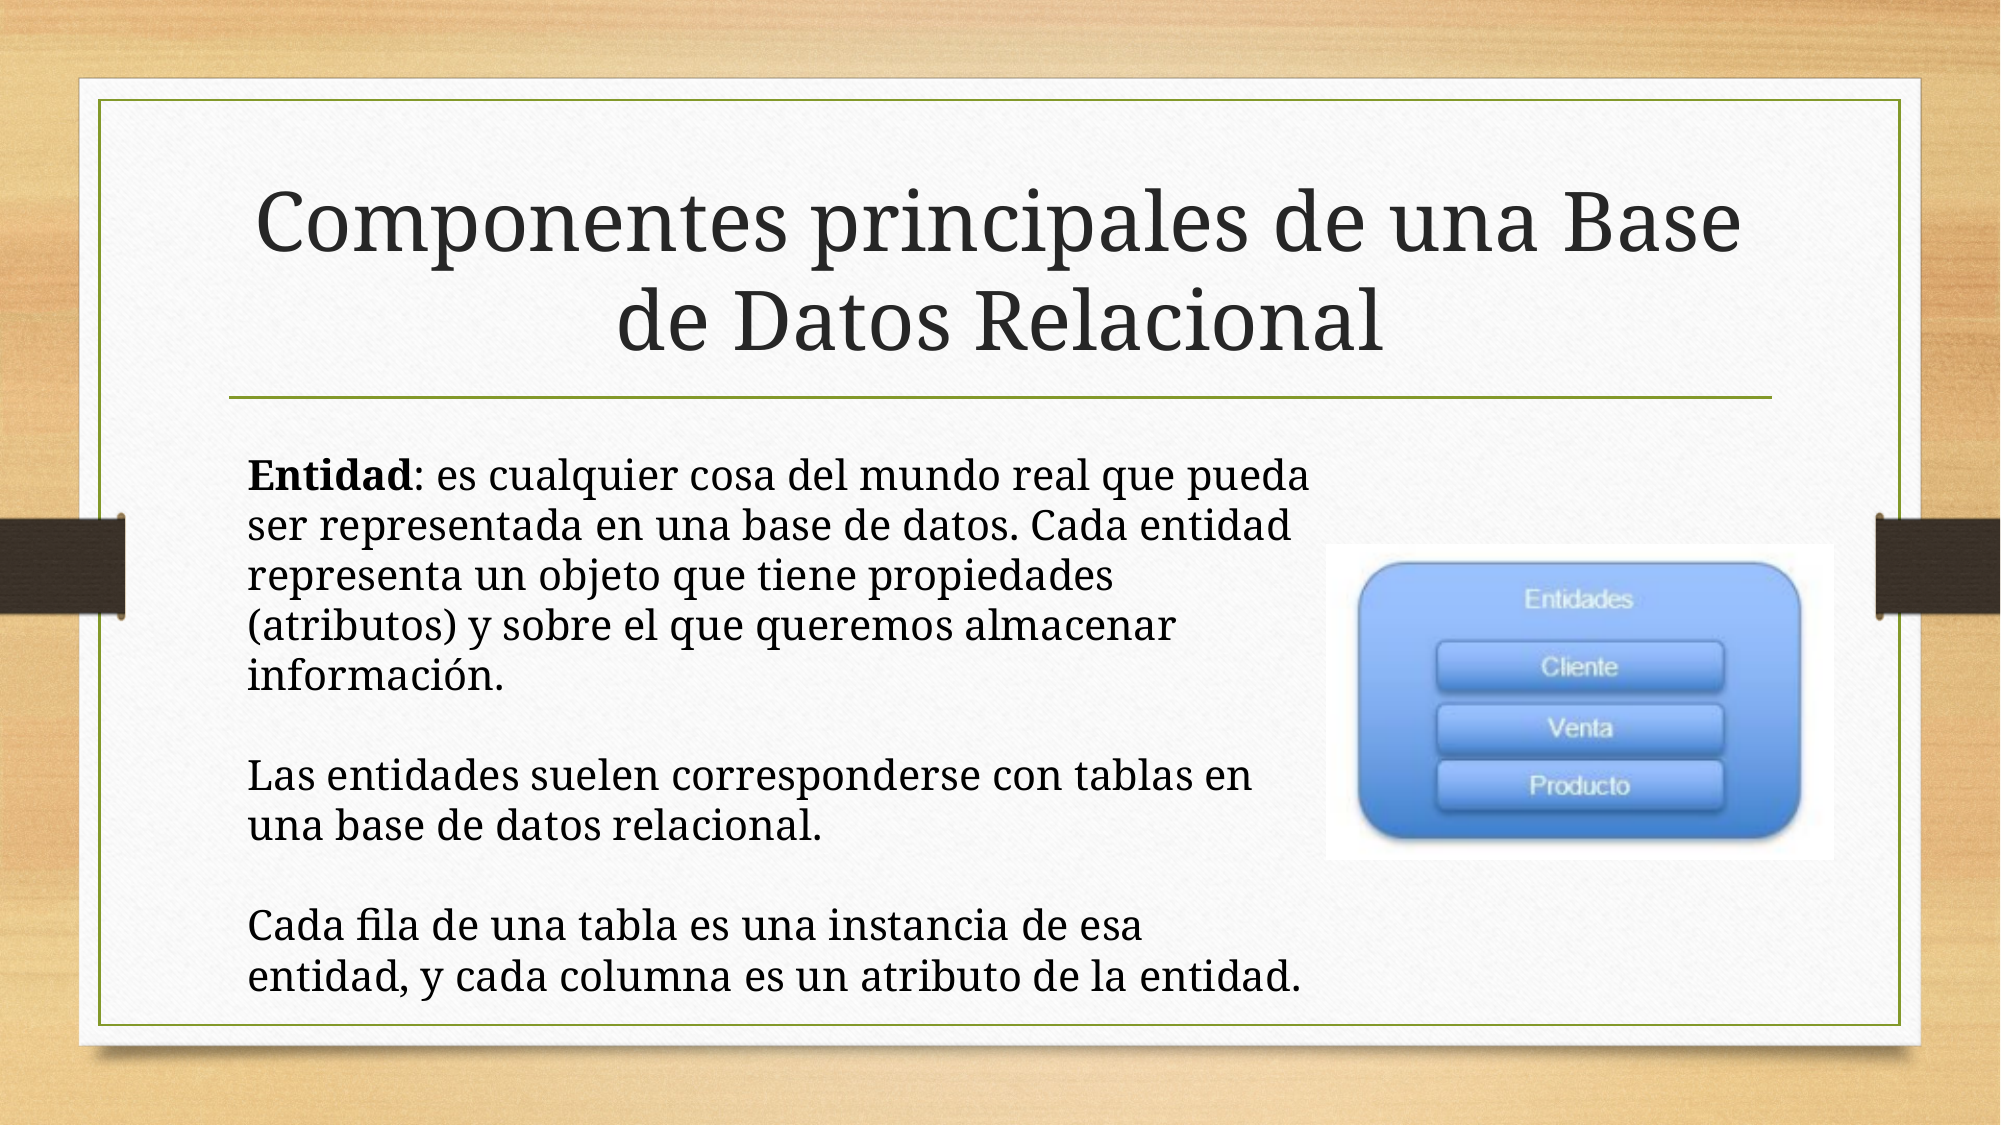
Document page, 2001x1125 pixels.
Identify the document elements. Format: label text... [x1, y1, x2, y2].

picture [0, 0, 2001, 1125]
text_box Entidad: es cualquier cosa del mundo real que pueda ser representada en una base de datos. Cada entidad representa un objeto que tiene propiedades (atributos) y sobre el que queremos almacenar información. Las entidades suelen corresponderse con tablas en una base de datos relacional. Cada fila de una tabla es una instancia de esa entidad, y cada columna es un atributo de la entidad. [232, 441, 1327, 1007]
title Componentes principales de una Base de Datos Relacional [212, 161, 1788, 375]
